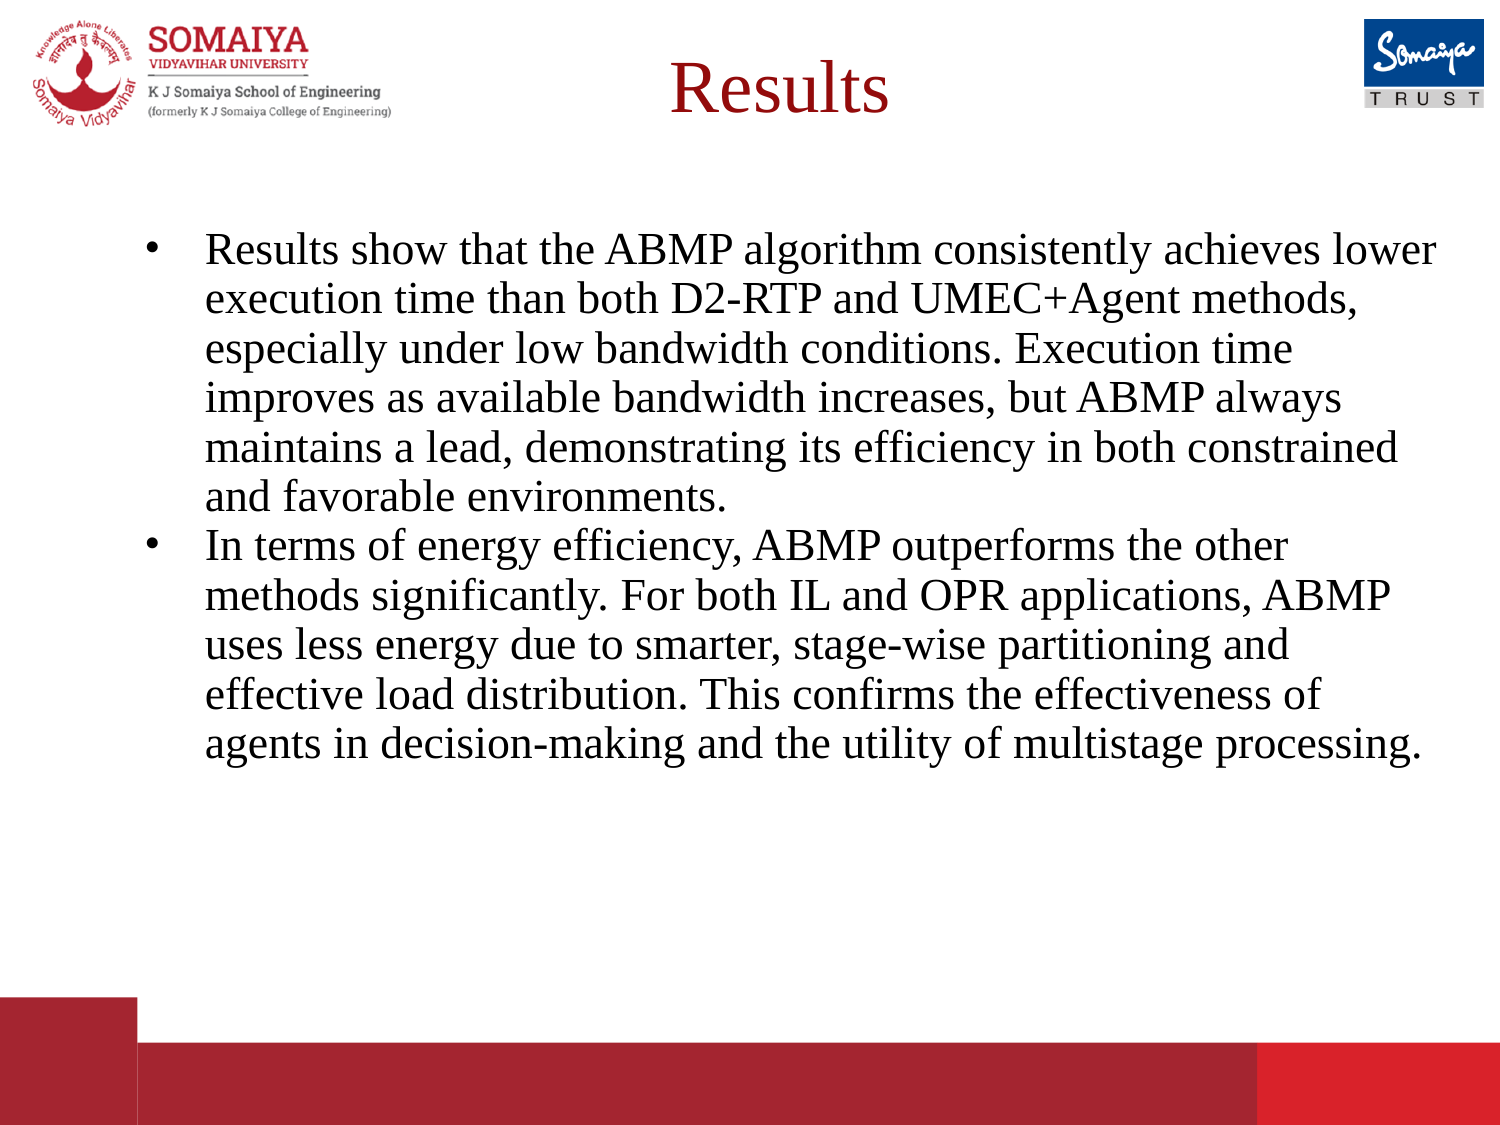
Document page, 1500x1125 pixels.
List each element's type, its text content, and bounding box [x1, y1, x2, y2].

list Results show that the ABMP algorithm consistently achieves lower execution time than both D2-RTP and UMEC+Agent methods, especially under low bandwidth conditions. Execution time improves as available bandwidth increases, but ABMP always maintains a lead, demonstrating its efficiency in both constrained and favorable environments. In terms of energy efficiency, ABMP outperforms the other methods significantly. For both IL and OPR applications, ABMP uses less energy due to smarter, stage-wise partitioning and effective load distribution. This confirms the effectiveness of agents in decision-making and the utility of multistage processing. [114, 217, 1465, 960]
title Results [319, 39, 1261, 184]
picture [0, 0, 420, 134]
picture [1364, 19, 1484, 108]
